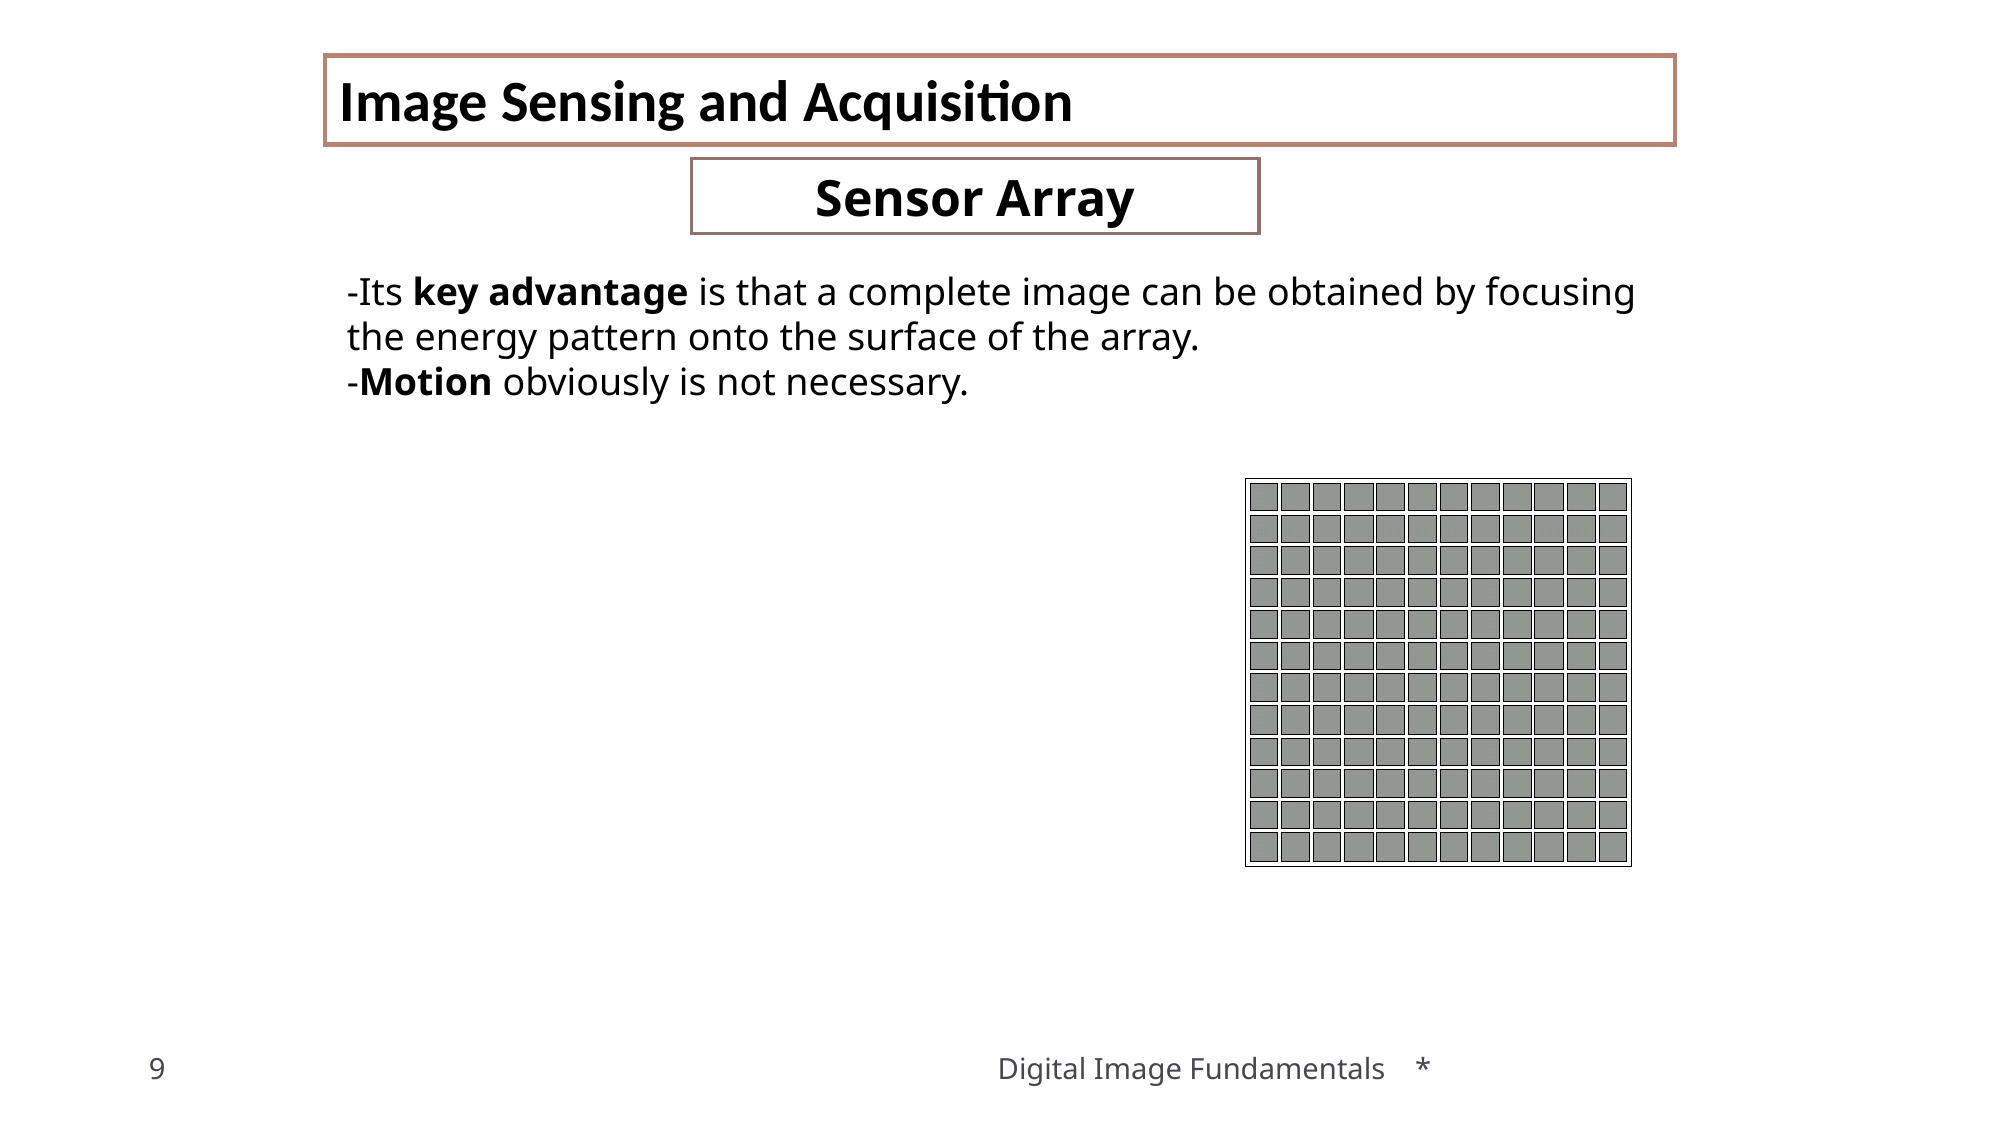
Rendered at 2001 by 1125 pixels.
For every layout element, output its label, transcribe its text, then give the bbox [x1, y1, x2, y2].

picture [1203, 456, 1655, 882]
title Image Sensing and Acquisition [323, 53, 1677, 147]
text_box Digital Image Fundamentals [634, 1042, 1401, 1103]
text_box Sensor Array [691, 158, 1260, 234]
text_box ‹#› [134, 1042, 568, 1103]
text_box * [1401, 1042, 1901, 1103]
text_box Its key advantage is that a complete image can be obtained by focusing the energy pattern onto the surface of the array. Motion obviously is not necessary. [331, 260, 1660, 411]
